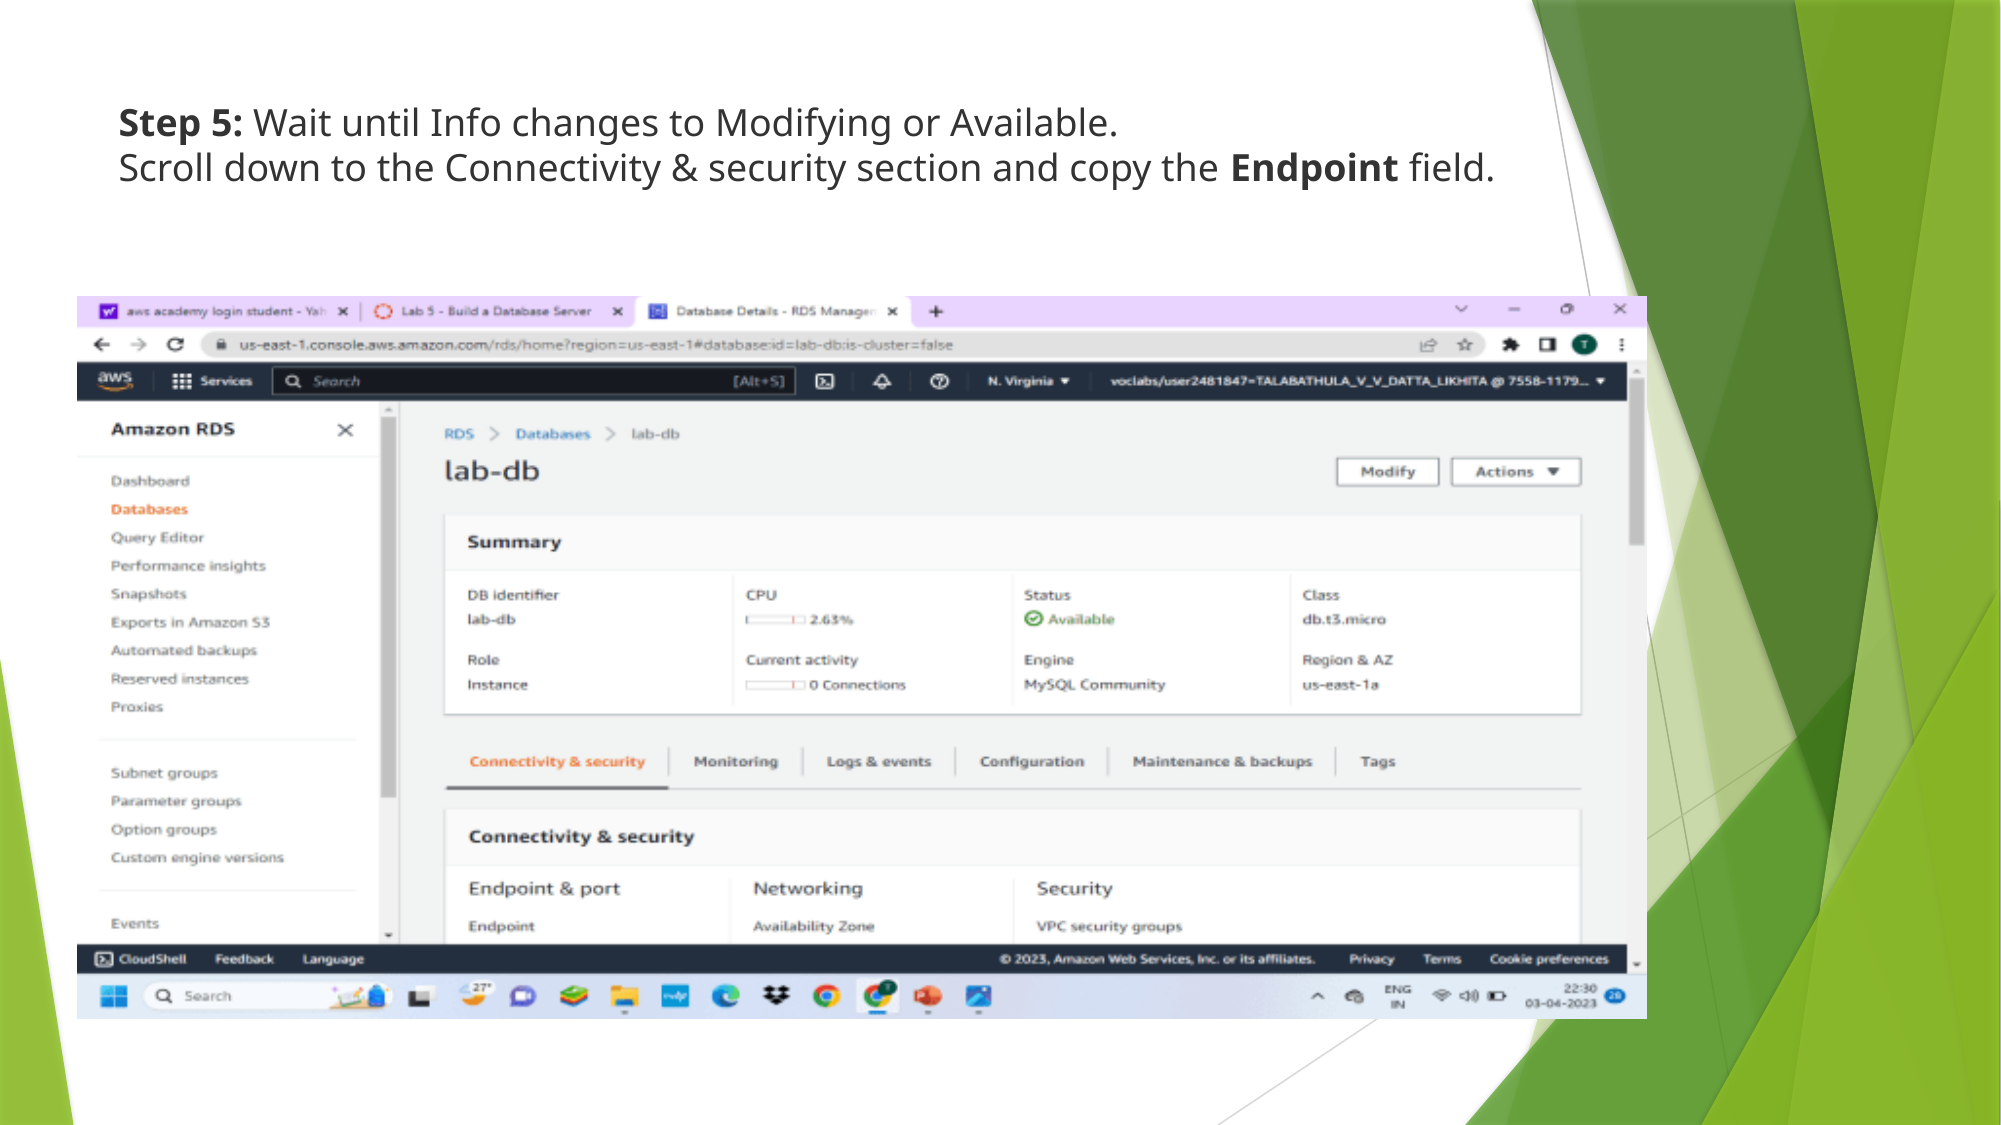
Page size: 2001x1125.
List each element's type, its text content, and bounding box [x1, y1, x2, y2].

text_box Step 5: Wait until Info changes to Modifying or Available. Scroll down to the Connectivity & security section and copy the Endpoint field. [103, 91, 1805, 197]
picture [77, 296, 1647, 1019]
